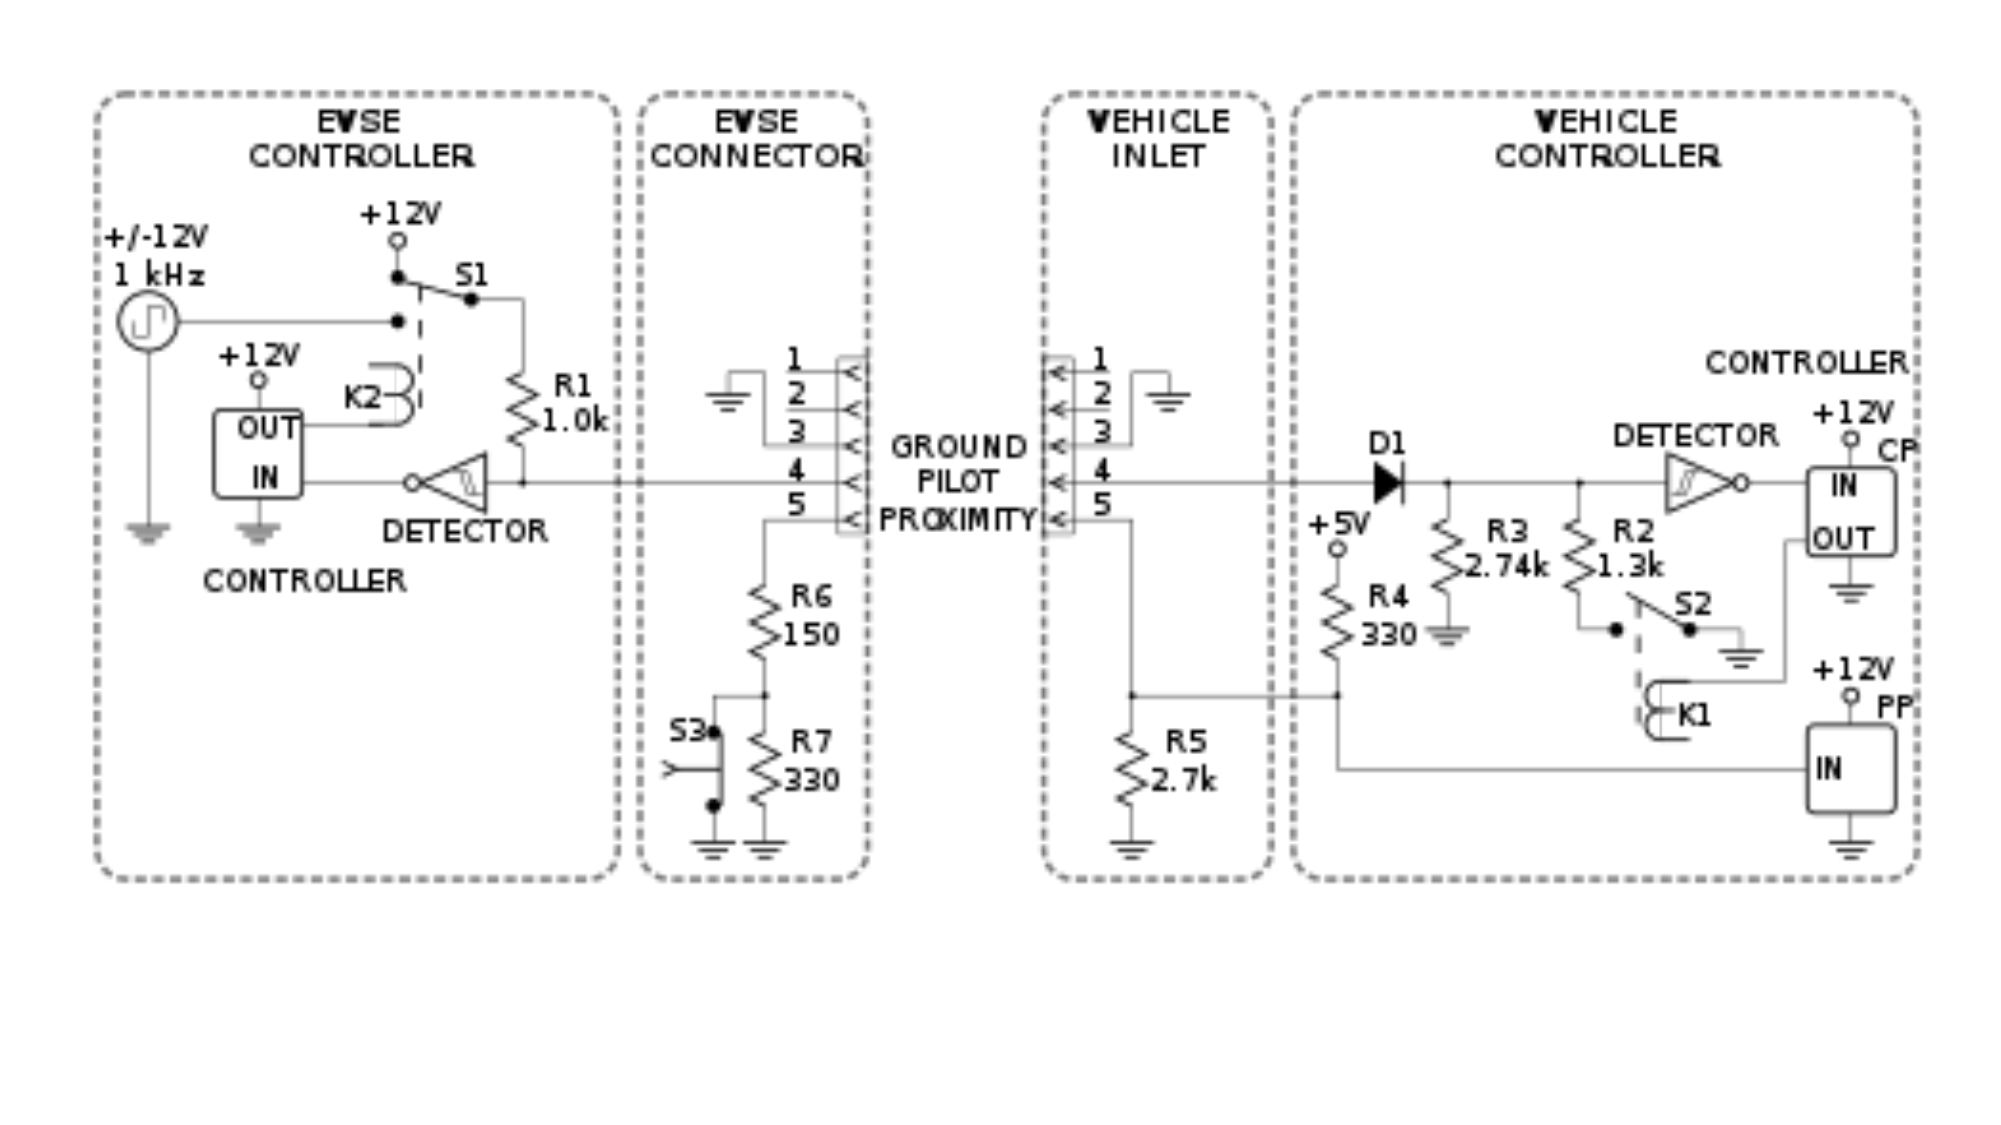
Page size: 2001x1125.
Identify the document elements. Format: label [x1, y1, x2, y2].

picture [91, 88, 1926, 888]
